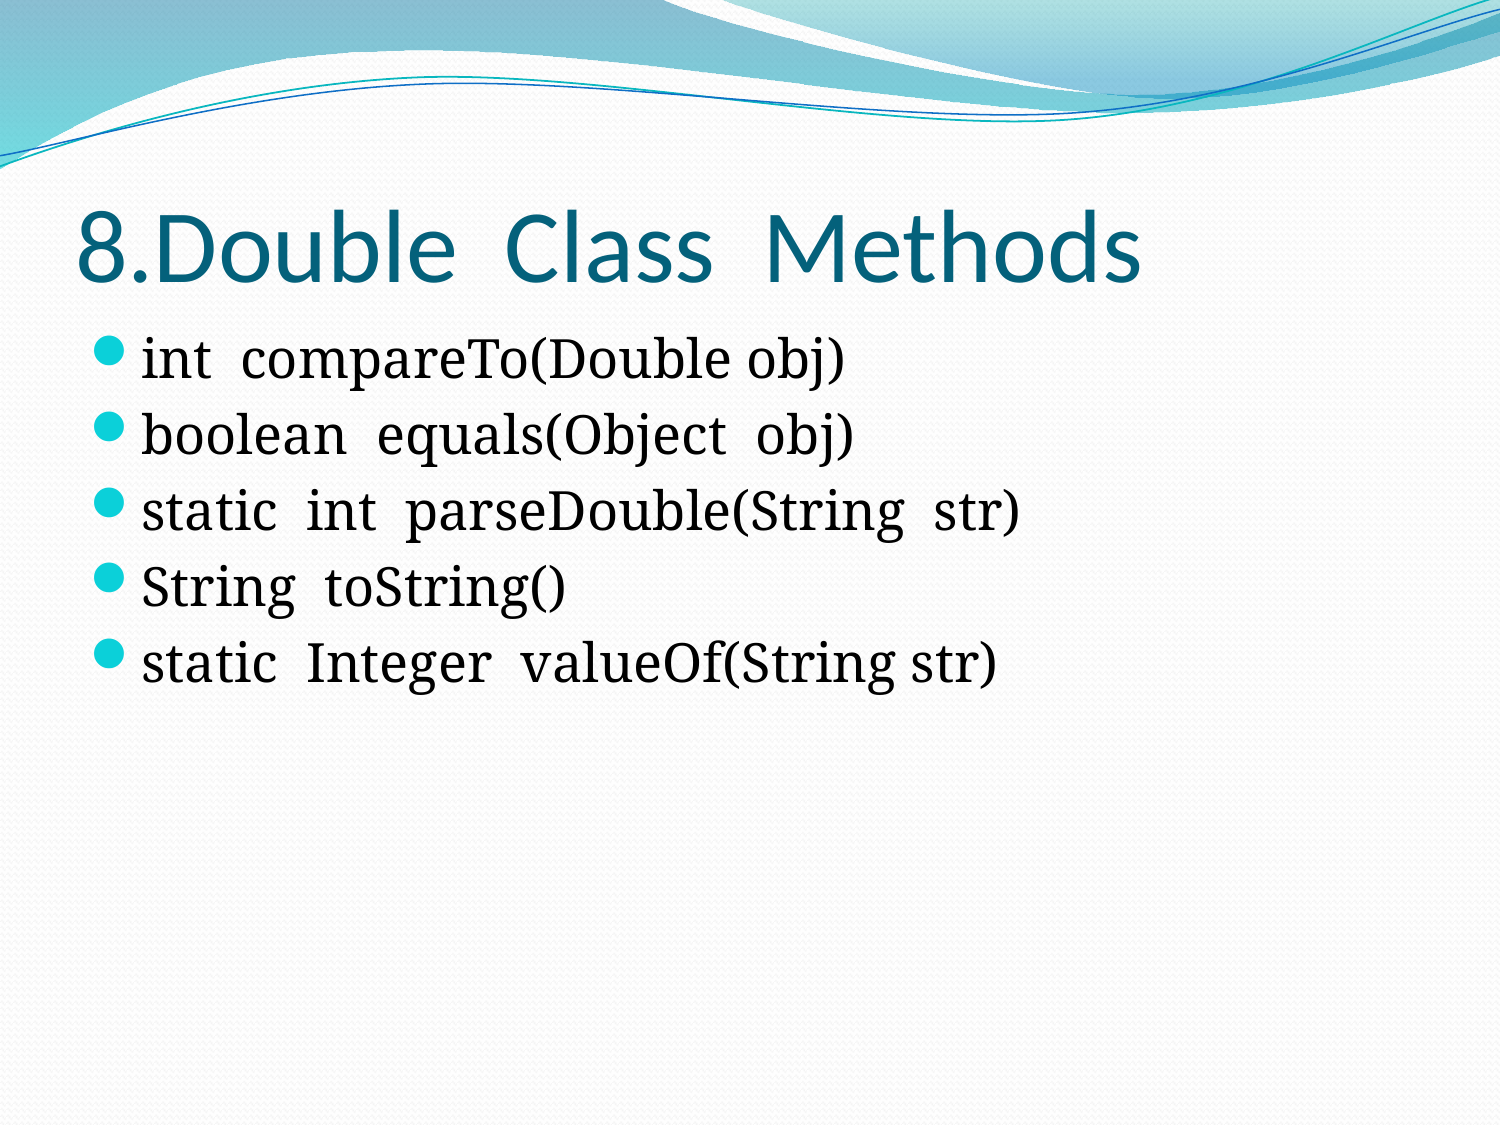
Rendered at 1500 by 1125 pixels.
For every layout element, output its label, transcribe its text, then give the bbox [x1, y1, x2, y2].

list int compareTo(Double obj) boolean equals(Object obj) static int parseDouble(String str) String toString() static Integer valueOf(String str) [75, 317, 1425, 1038]
title 8.Double Class Methods [75, 115, 1425, 303]
